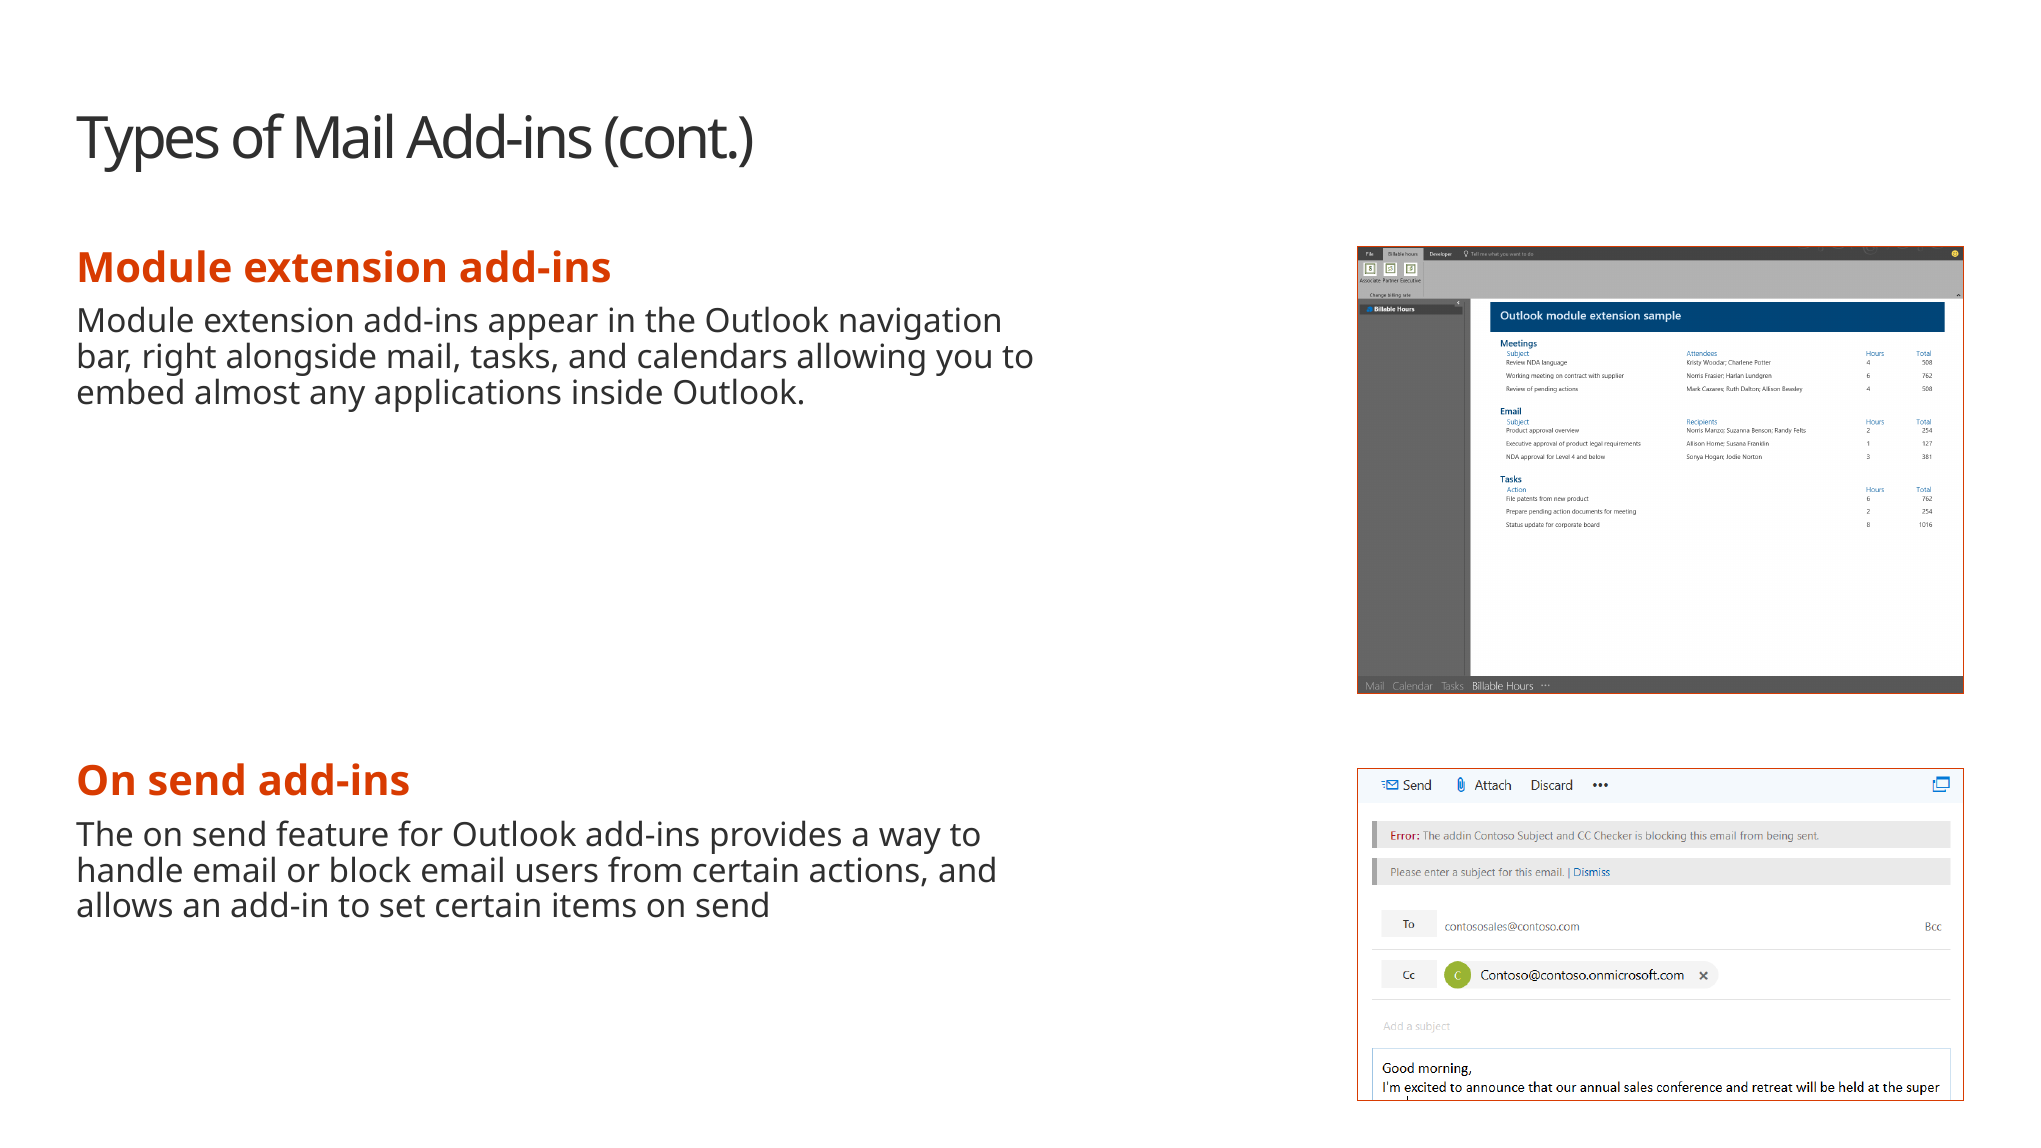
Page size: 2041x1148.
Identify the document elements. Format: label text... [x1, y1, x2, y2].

picture [1357, 768, 1964, 1102]
text_box Module extension add-ins Module extension add-ins appear in the Outlook navigation bar, right alongside mail, tasks, and calendars allowing you to embed almost any applications inside Outlook. On send add-ins The on send feature for Outlook add-ins provides a way to handle email or block email users from certain actions, and allows an add-in to set certain items on send [76, 246, 1045, 974]
title Types of Mail Add-ins (cont.) [76, 103, 1969, 172]
picture [1357, 245, 1964, 694]
